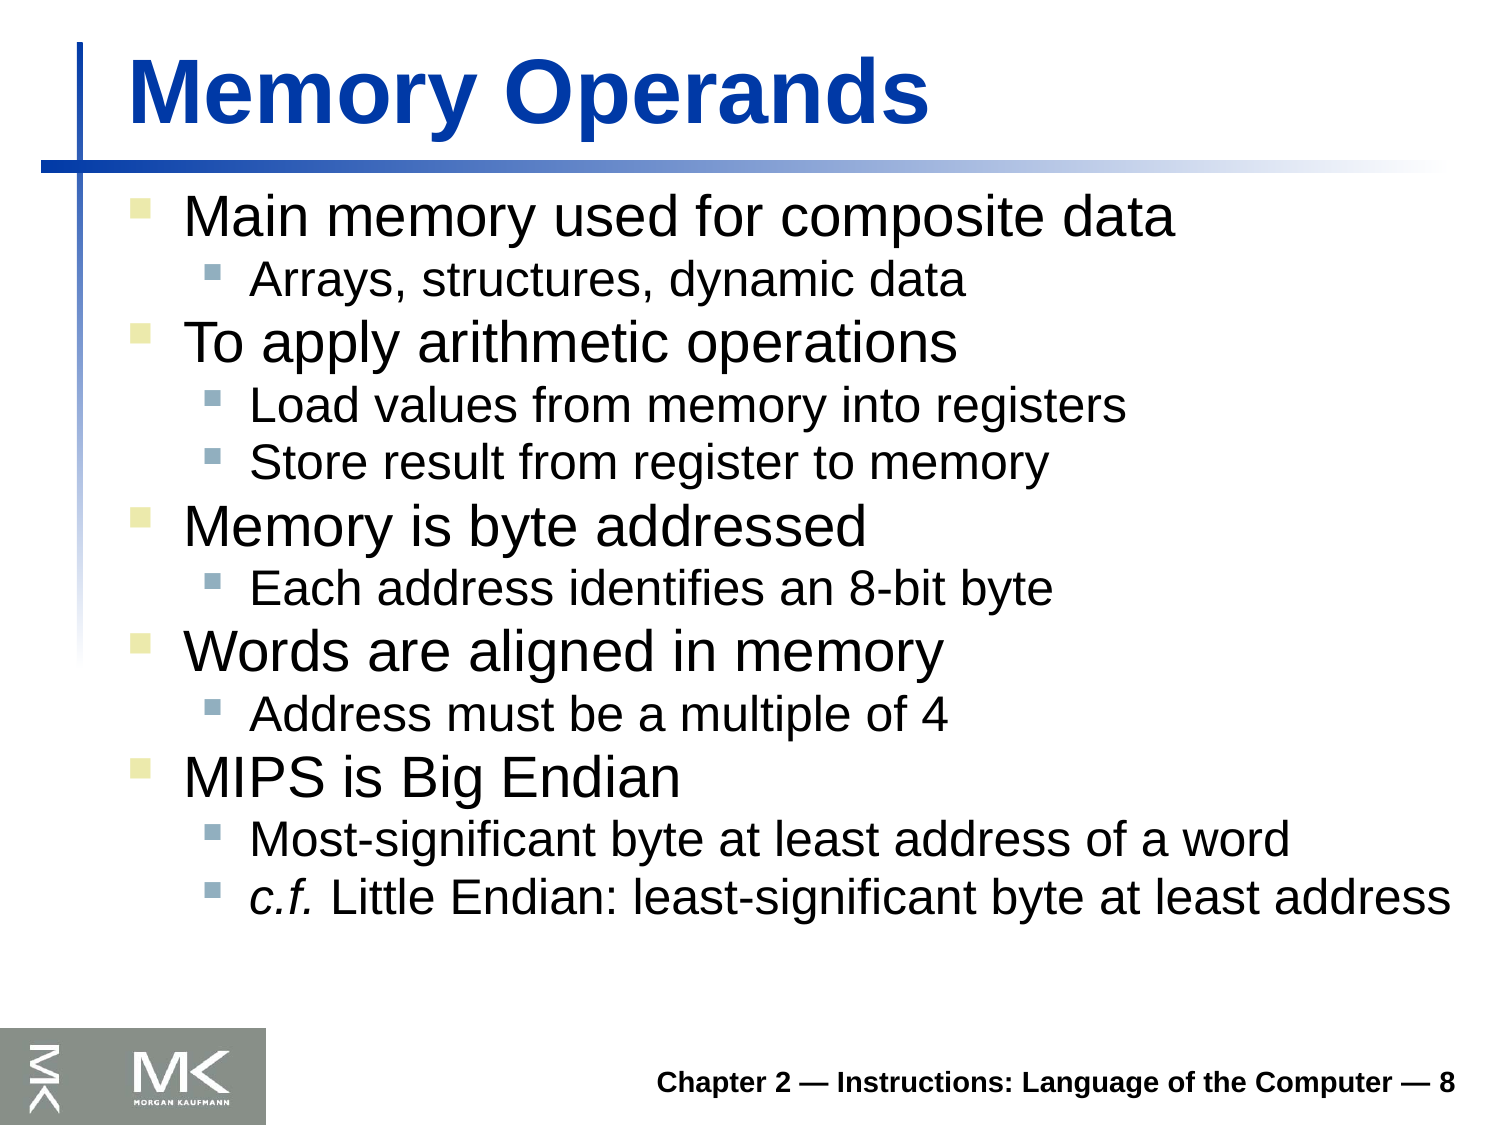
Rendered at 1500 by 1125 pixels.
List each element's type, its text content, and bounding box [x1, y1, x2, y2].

list Main memory used for composite data Arrays, structures, dynamic data To apply arithmetic operations Load values from memory into registers Store result from register to memory Memory is byte addressed Each address identifies an 8-bit byte Words are aligned in memory Address must be a multiple of 4 MIPS is Big Endian Most-significant byte at least address of a word c.f. Little Endian: least-significant byte at least address [112, 184, 1469, 1024]
title Memory Operands [112, 23, 1468, 149]
picture [0, 1028, 266, 1125]
footer Chapter 2 — Instructions: Language of the Computer — 8 [277, 1046, 1471, 1106]
